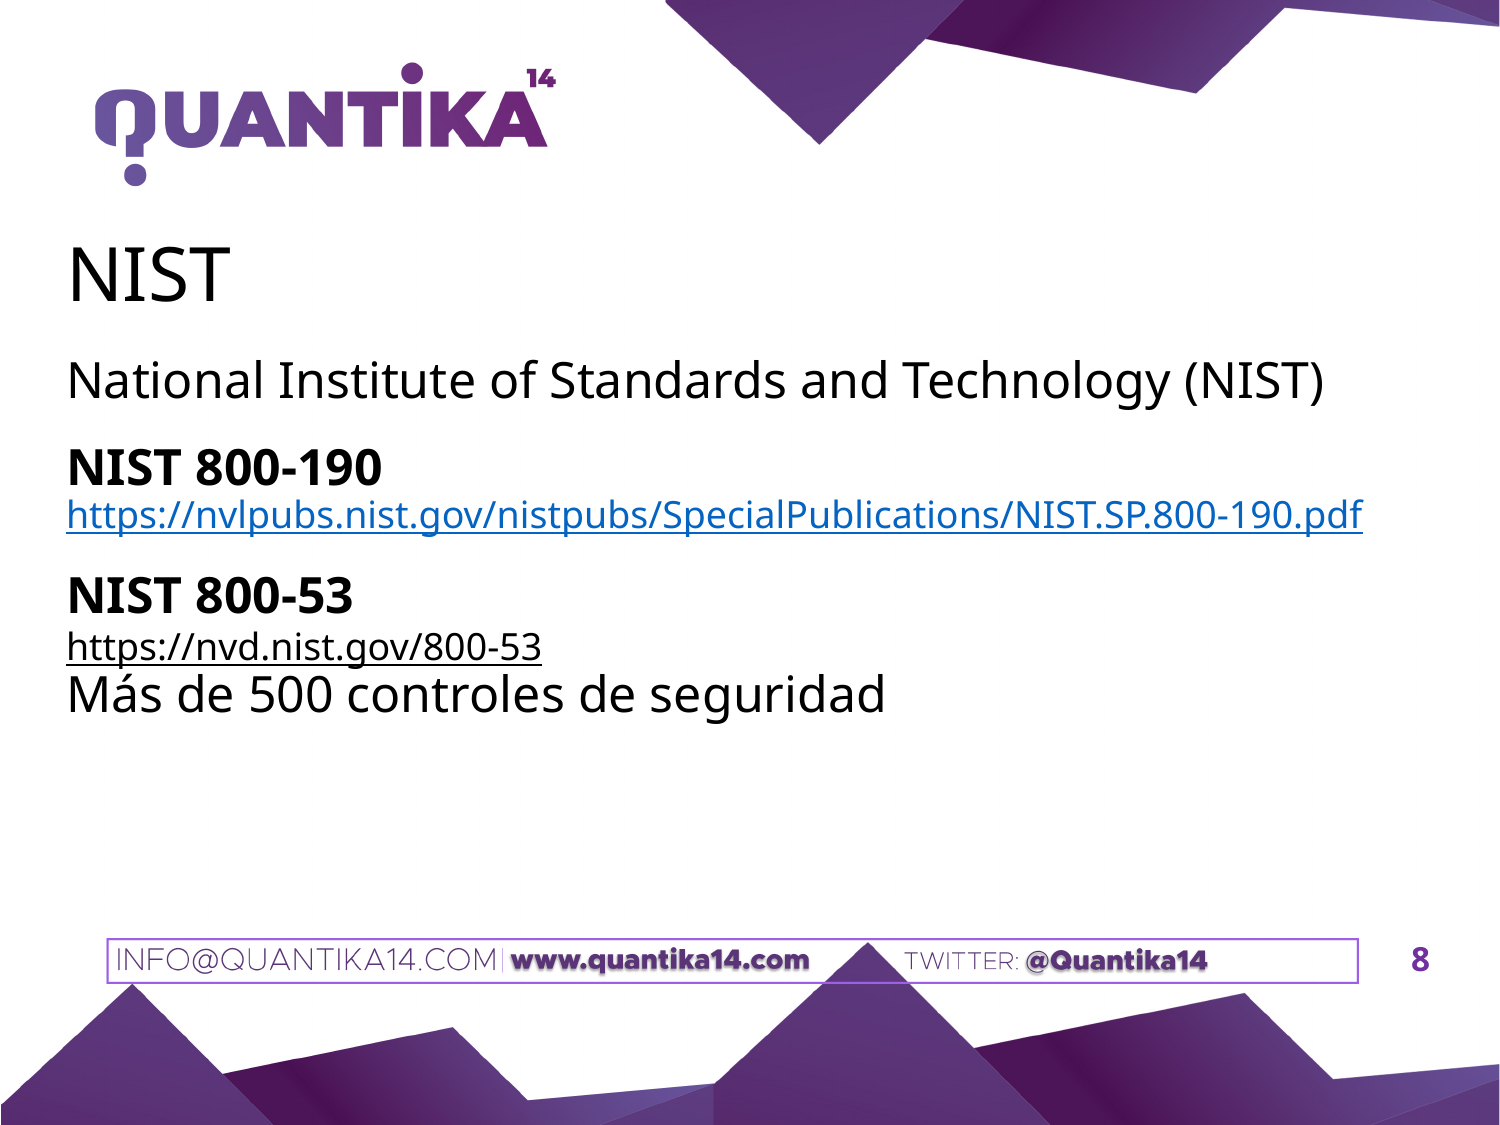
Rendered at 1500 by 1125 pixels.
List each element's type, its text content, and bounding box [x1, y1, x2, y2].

title NIST [51, 221, 1449, 339]
list National Institute of Standards and Technology (NIST) NIST 800-190 https://nvlpubs.nist.gov/nistpubs/SpecialPublications/NIST.SP.800-190.pdf NIST 800-53 https://nvd.nist.gov/800-53 Más de 500 controles de seguridad [51, 339, 1449, 966]
picture [0, 0, 1500, 1125]
